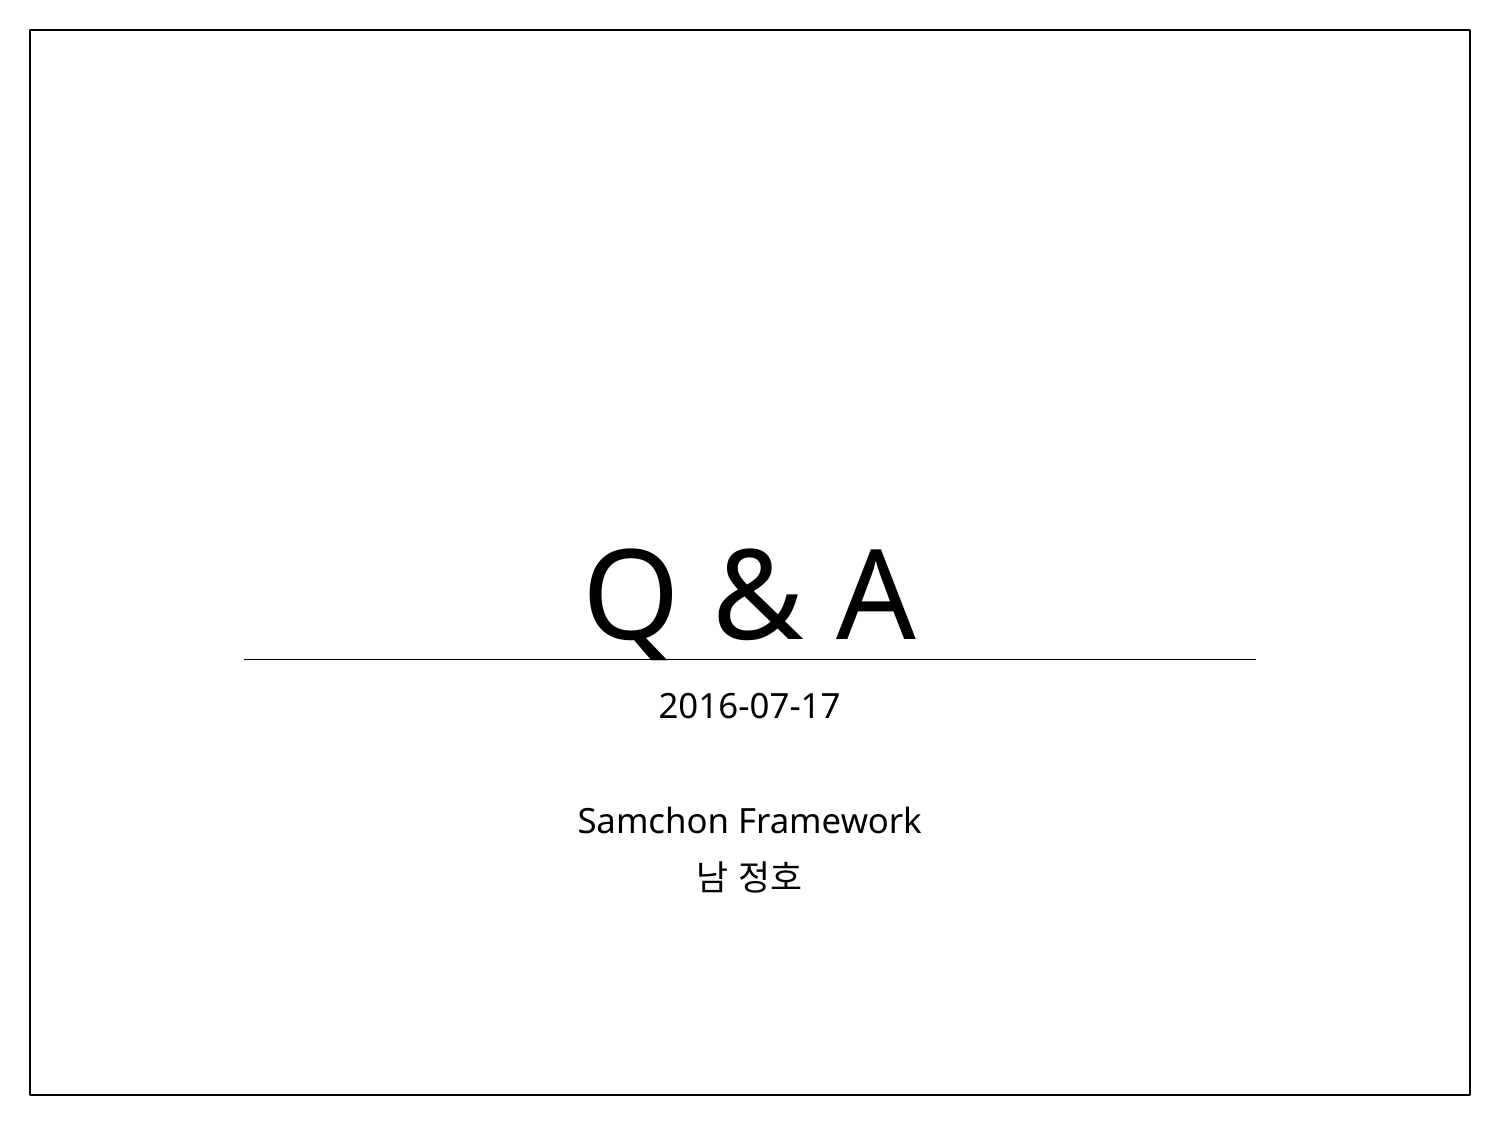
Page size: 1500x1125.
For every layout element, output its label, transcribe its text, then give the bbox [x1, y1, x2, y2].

title Q & A [136, 192, 1363, 673]
list 2016-07-17 Samchon Framework 남 정호 [210, 681, 1290, 906]
